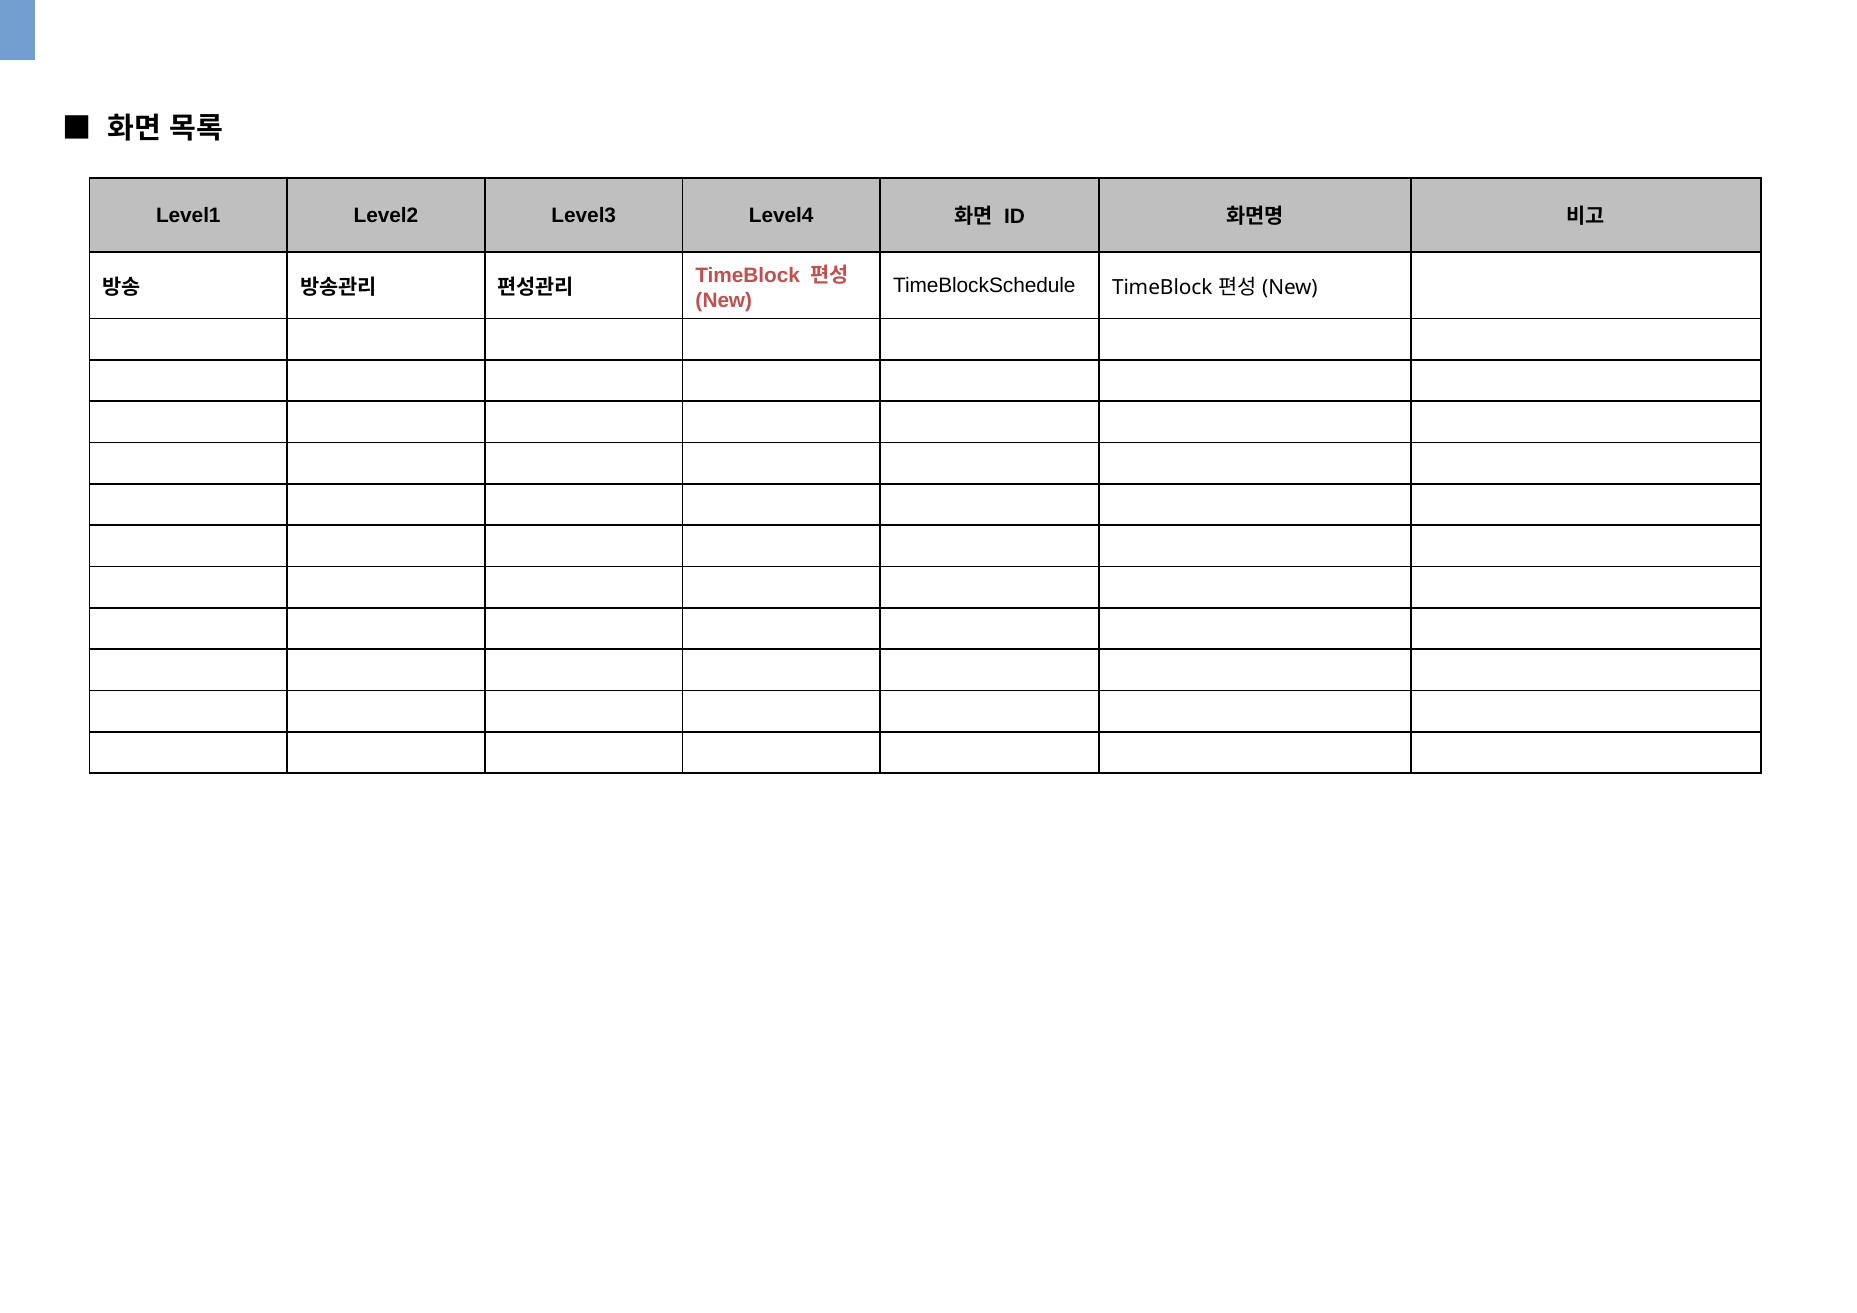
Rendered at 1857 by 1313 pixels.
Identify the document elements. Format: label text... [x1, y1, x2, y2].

table_cell TimeBlockSchedule [881, 253, 1098, 318]
table_cell [881, 319, 1098, 359]
table_cell [90, 609, 286, 648]
table_cell [288, 691, 484, 731]
table_cell [881, 733, 1098, 772]
table_cell [881, 485, 1098, 524]
table_cell [1100, 361, 1410, 400]
table_cell [881, 526, 1098, 566]
table_cell [683, 691, 879, 731]
table_cell [881, 650, 1098, 690]
table_cell [486, 567, 682, 607]
table_cell [90, 319, 286, 359]
table_cell [683, 402, 879, 442]
table_cell [90, 567, 286, 607]
text_box ■ 화면 목록 [45, 100, 242, 154]
table_cell [881, 567, 1098, 607]
table_cell [1412, 733, 1760, 772]
table_cell [90, 650, 286, 690]
table_cell [486, 361, 682, 400]
table_cell [683, 361, 879, 400]
table_cell [1100, 567, 1410, 607]
table_cell [486, 443, 682, 483]
table_cell [1412, 319, 1760, 359]
table_cell [1100, 650, 1410, 690]
table_cell [1412, 253, 1760, 318]
table_cell [288, 361, 484, 400]
table_header Level2 [288, 179, 484, 251]
table_cell [1100, 691, 1410, 731]
table_cell [486, 526, 682, 566]
table_cell [1412, 361, 1760, 400]
table_cell [1100, 402, 1410, 442]
table_cell [486, 650, 682, 690]
table_cell [881, 609, 1098, 648]
table_cell [683, 485, 879, 524]
table_cell [683, 319, 879, 359]
table_cell [288, 609, 484, 648]
table_cell [881, 361, 1098, 400]
table_cell 방송 [90, 253, 286, 318]
table_cell [288, 485, 484, 524]
table_cell [683, 609, 879, 648]
table_cell [1412, 650, 1760, 690]
table_cell [881, 402, 1098, 442]
table_cell [90, 526, 286, 566]
table_cell [90, 485, 286, 524]
table_cell [1100, 319, 1410, 359]
table_cell [486, 485, 682, 524]
table_header Level1 [90, 179, 286, 251]
table_cell [1100, 485, 1410, 524]
table_cell [486, 319, 682, 359]
table_cell [683, 443, 879, 483]
table_cell [288, 443, 484, 483]
table_cell [1412, 691, 1760, 731]
table_cell [288, 733, 484, 772]
table_header Level3 [486, 179, 682, 251]
table_cell [1412, 526, 1760, 566]
table_cell [1412, 609, 1760, 648]
table_cell [1412, 443, 1760, 483]
table_cell TimeBlock편성(New) [1100, 253, 1410, 318]
table_cell [1100, 609, 1410, 648]
table_cell [288, 402, 484, 442]
table_cell 방송관리 [288, 253, 484, 318]
table_cell [1412, 485, 1760, 524]
table_cell [1100, 733, 1410, 772]
table_cell [90, 402, 286, 442]
table_cell [90, 361, 286, 400]
table_cell [486, 402, 682, 442]
table_cell [288, 650, 484, 690]
table_cell [90, 691, 286, 731]
table_cell 편성관리 [486, 253, 682, 318]
table_cell [1100, 443, 1410, 483]
table_cell [881, 443, 1098, 483]
table_cell [486, 609, 682, 648]
table_cell [683, 526, 879, 566]
table_cell [683, 650, 879, 690]
table_cell [683, 567, 879, 607]
table_cell [486, 691, 682, 731]
table_cell [683, 733, 879, 772]
table_cell [90, 443, 286, 483]
table_cell [881, 691, 1098, 731]
table_cell [1412, 567, 1760, 607]
table_cell TimeBlock 편성(New) [683, 253, 879, 318]
table_cell [486, 733, 682, 772]
table_cell [288, 567, 484, 607]
table_cell [288, 319, 484, 359]
table_header 비고 [1412, 179, 1760, 251]
table_header Level4 [683, 179, 879, 251]
table_header 화면 ID [881, 179, 1098, 251]
table_cell [1412, 402, 1760, 442]
table_header 화면명 [1100, 179, 1410, 251]
table_cell [90, 733, 286, 772]
table_cell [1100, 526, 1410, 566]
table_cell [288, 526, 484, 566]
